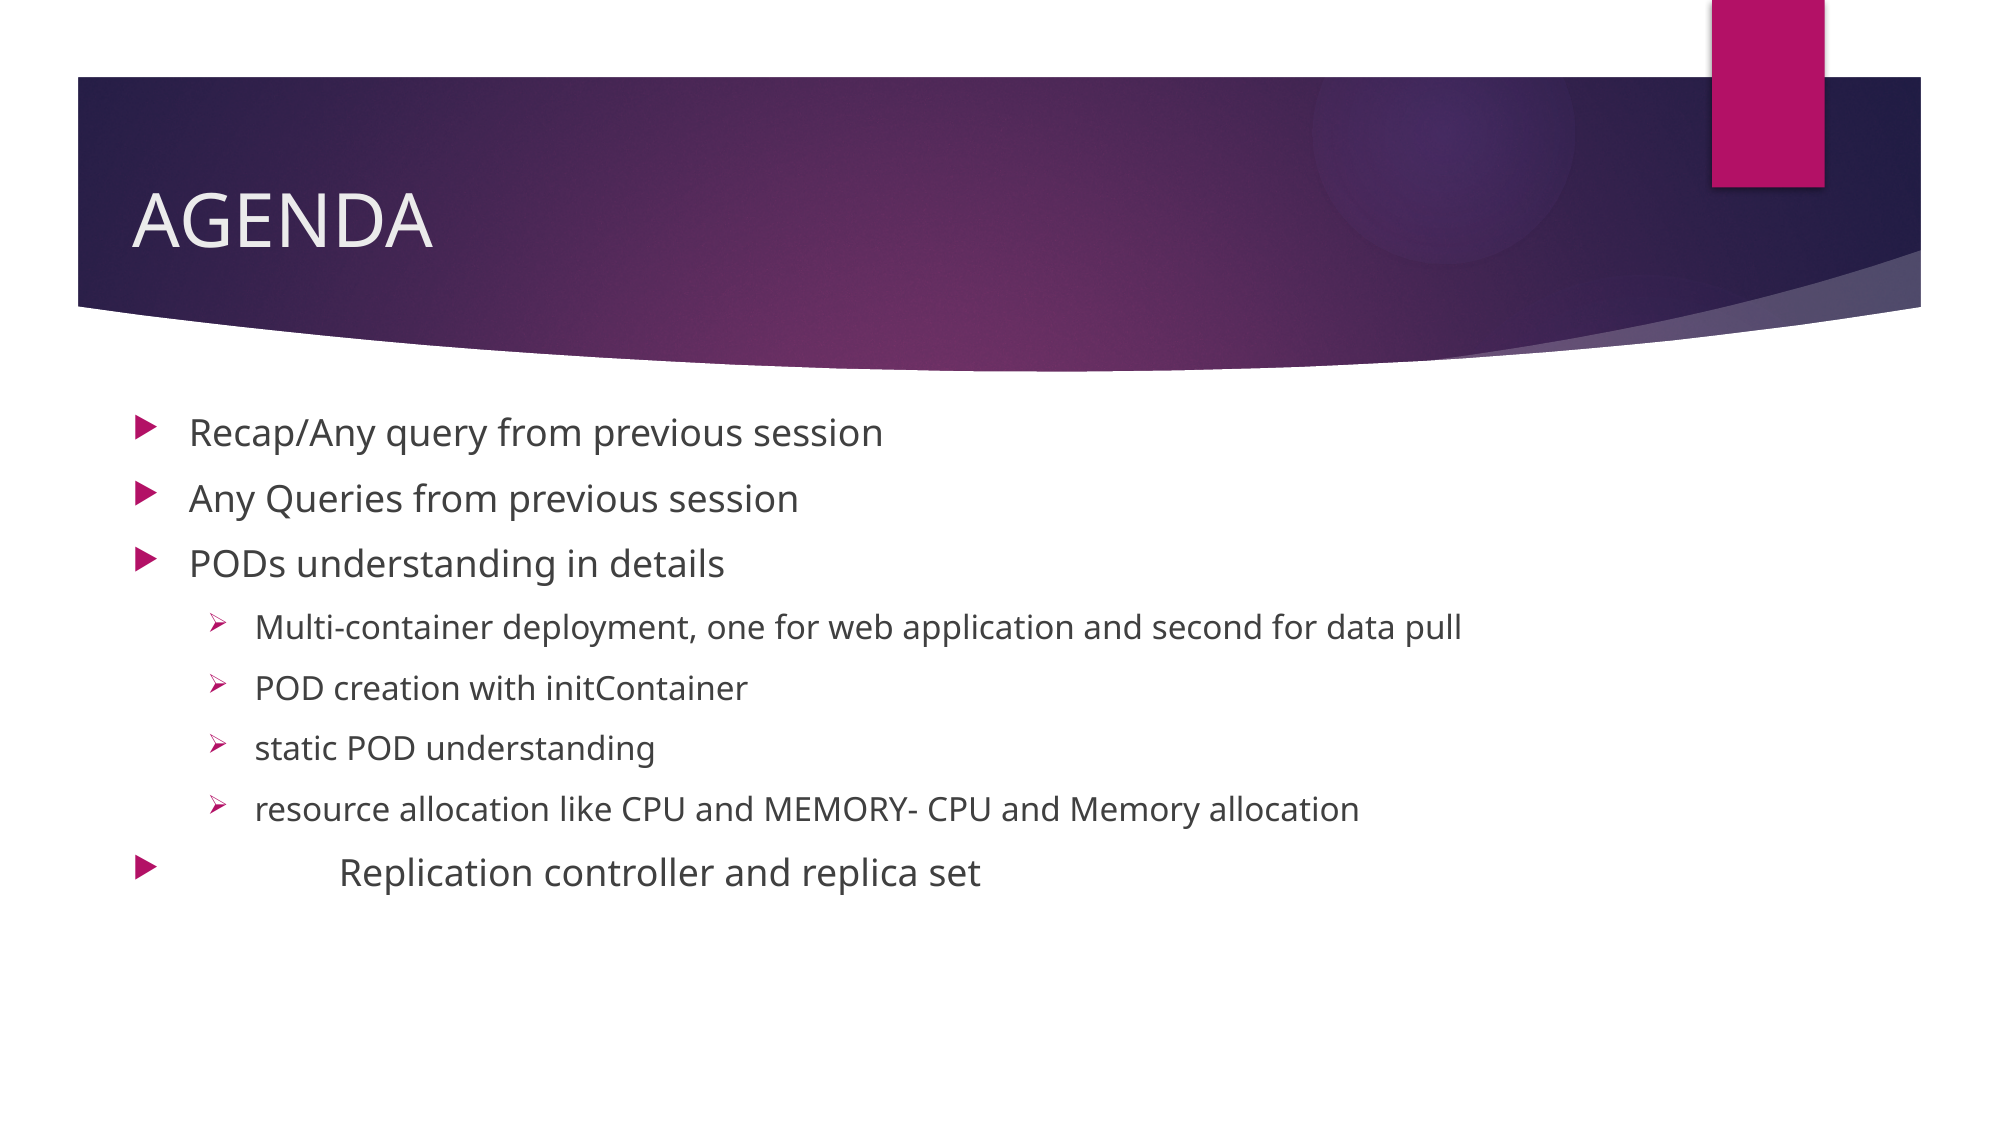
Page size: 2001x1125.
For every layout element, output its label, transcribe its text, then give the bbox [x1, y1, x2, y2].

title AGENDA [117, 159, 1627, 276]
text_box Recap/Any query from previous session Any Queries from previous session PODs understanding in details Multi-container deployment, one for web application and second for data pull POD creation with initContainer static POD understanding resource allocation like CPU and MEMORY- CPU and Memory allocation Replication controller and replica set [117, 401, 1662, 1013]
